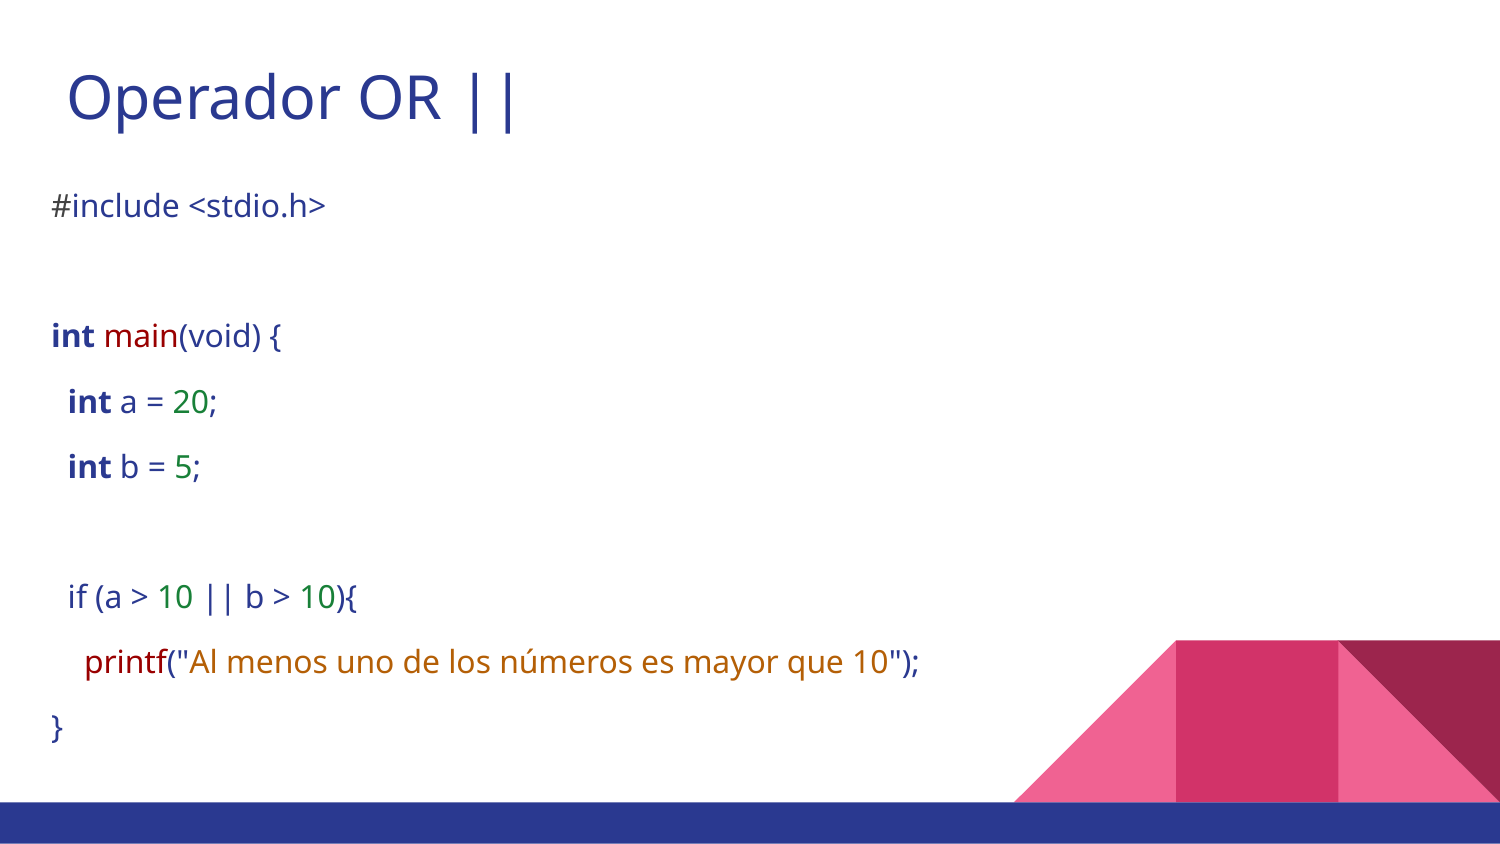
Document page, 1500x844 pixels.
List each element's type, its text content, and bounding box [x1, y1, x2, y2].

title Operador OR || [51, 43, 1393, 159]
list #include <stdio.h> int main(void) { int a = 20; int b = 5; if (a > 10 || b > 10){ printf("Al menos uno de los números es mayor que 10"); } [51, 165, 1449, 766]
